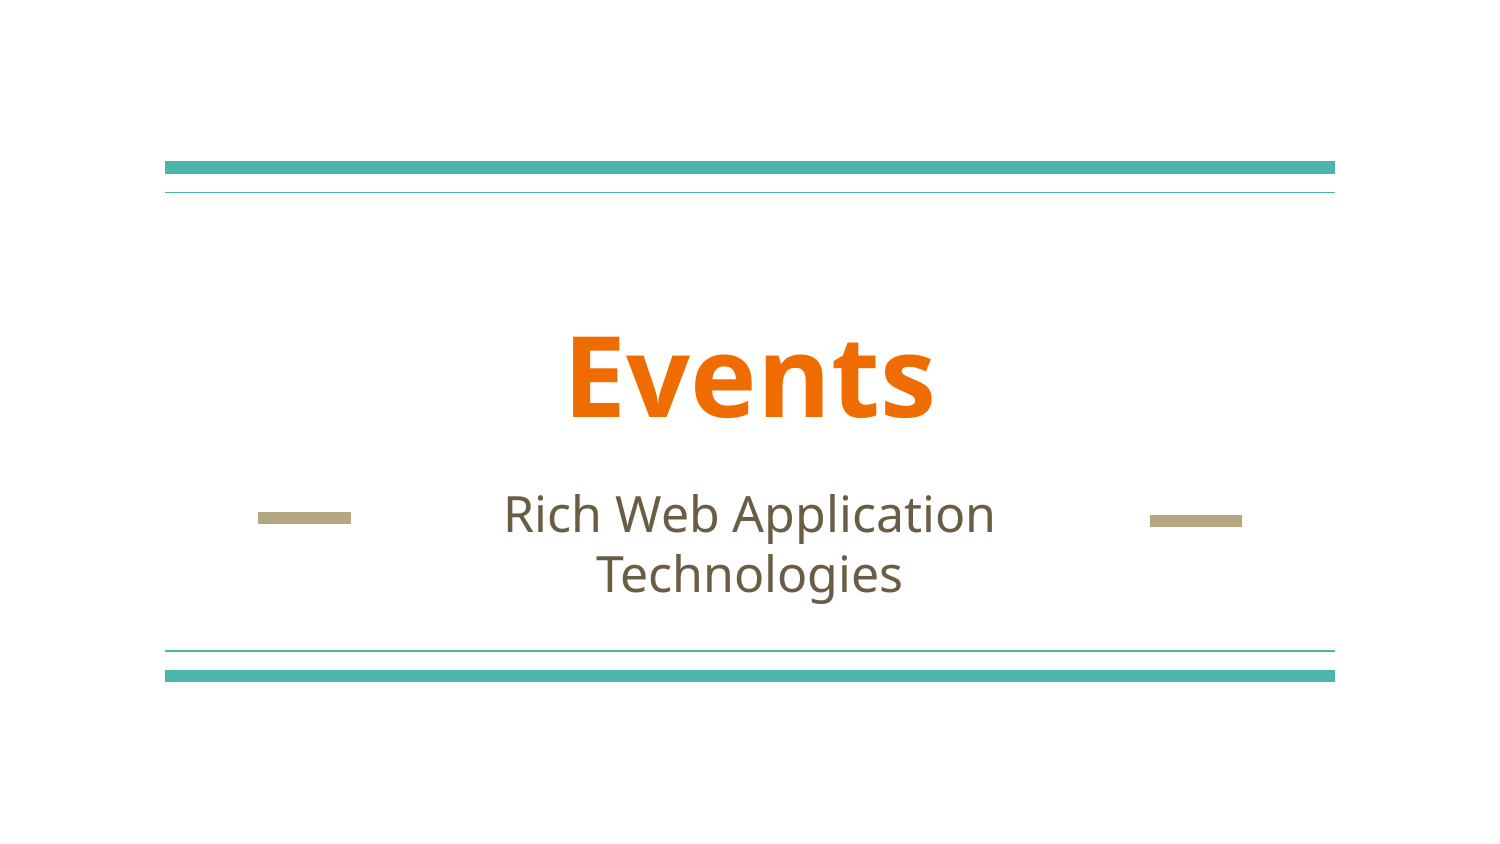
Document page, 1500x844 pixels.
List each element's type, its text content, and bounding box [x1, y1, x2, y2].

title Events [164, 287, 1336, 456]
subtitle Rich Web Application Technologies [350, 467, 1150, 598]
